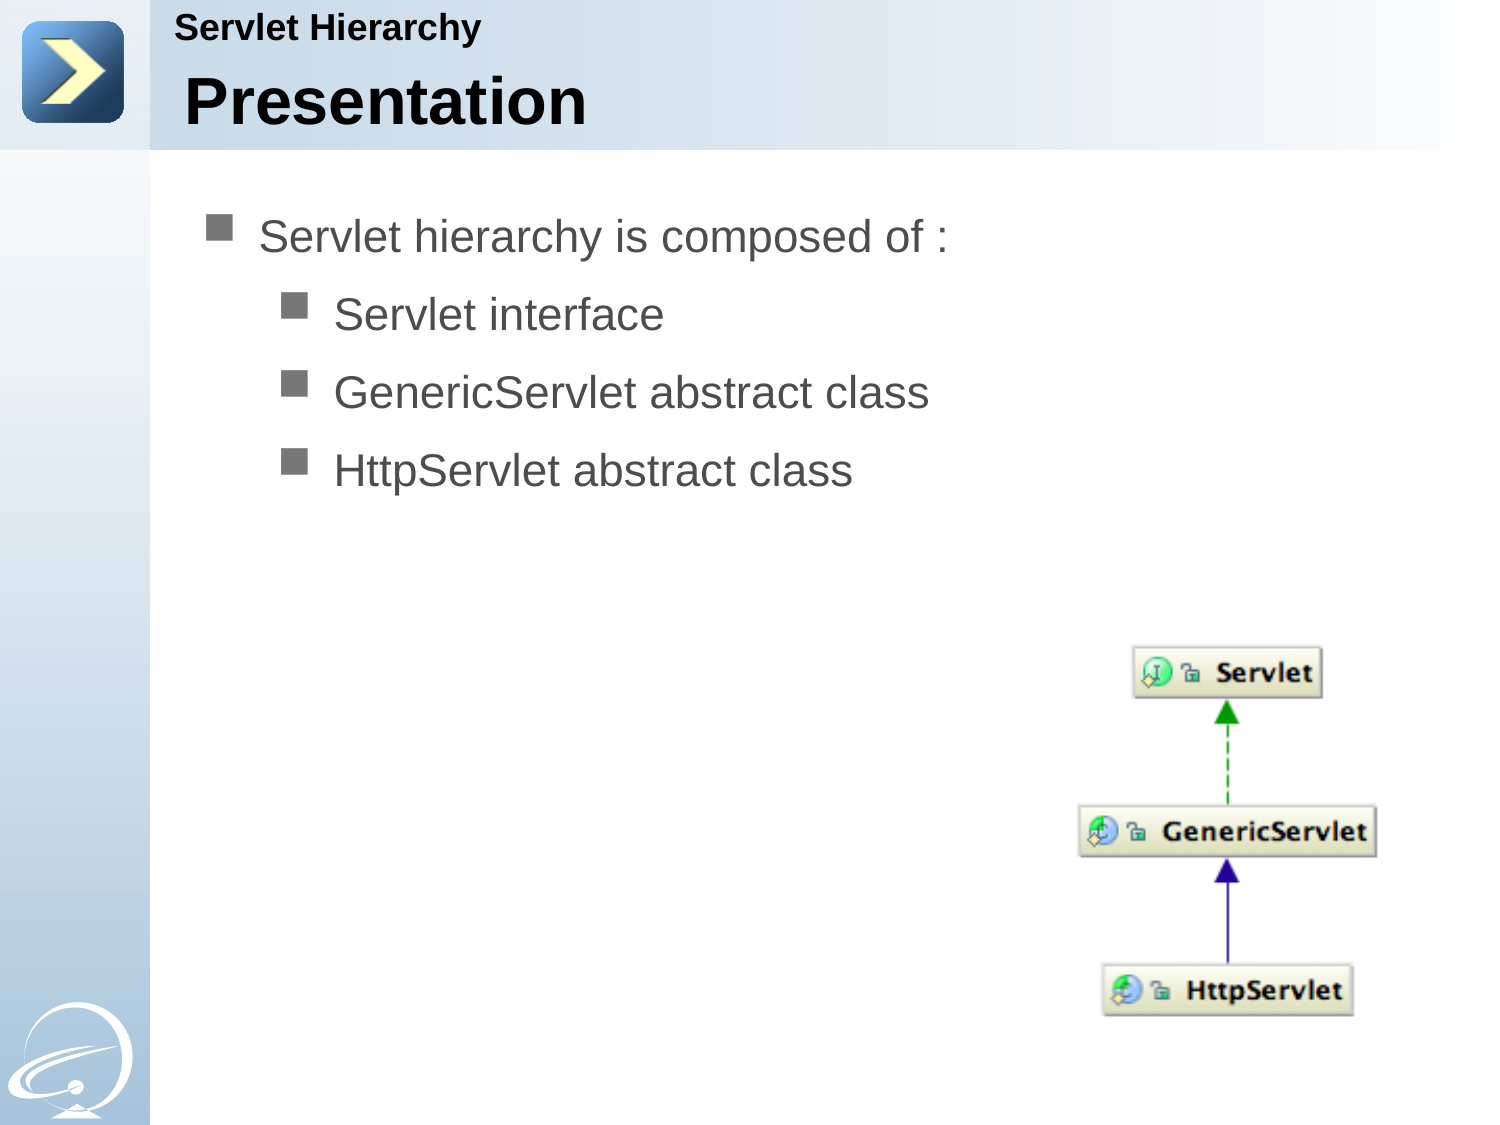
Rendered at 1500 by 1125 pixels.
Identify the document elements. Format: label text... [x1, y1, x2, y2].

picture [21, 19, 129, 127]
text_box Servlet hierarchy is composed of : Servlet interface GenericServlet abstract class HttpServlet abstract class [187, 199, 1430, 503]
title Presentation [169, 56, 1438, 141]
text_box Servlet Hierarchy [159, 0, 1500, 56]
picture [1049, 624, 1411, 1044]
